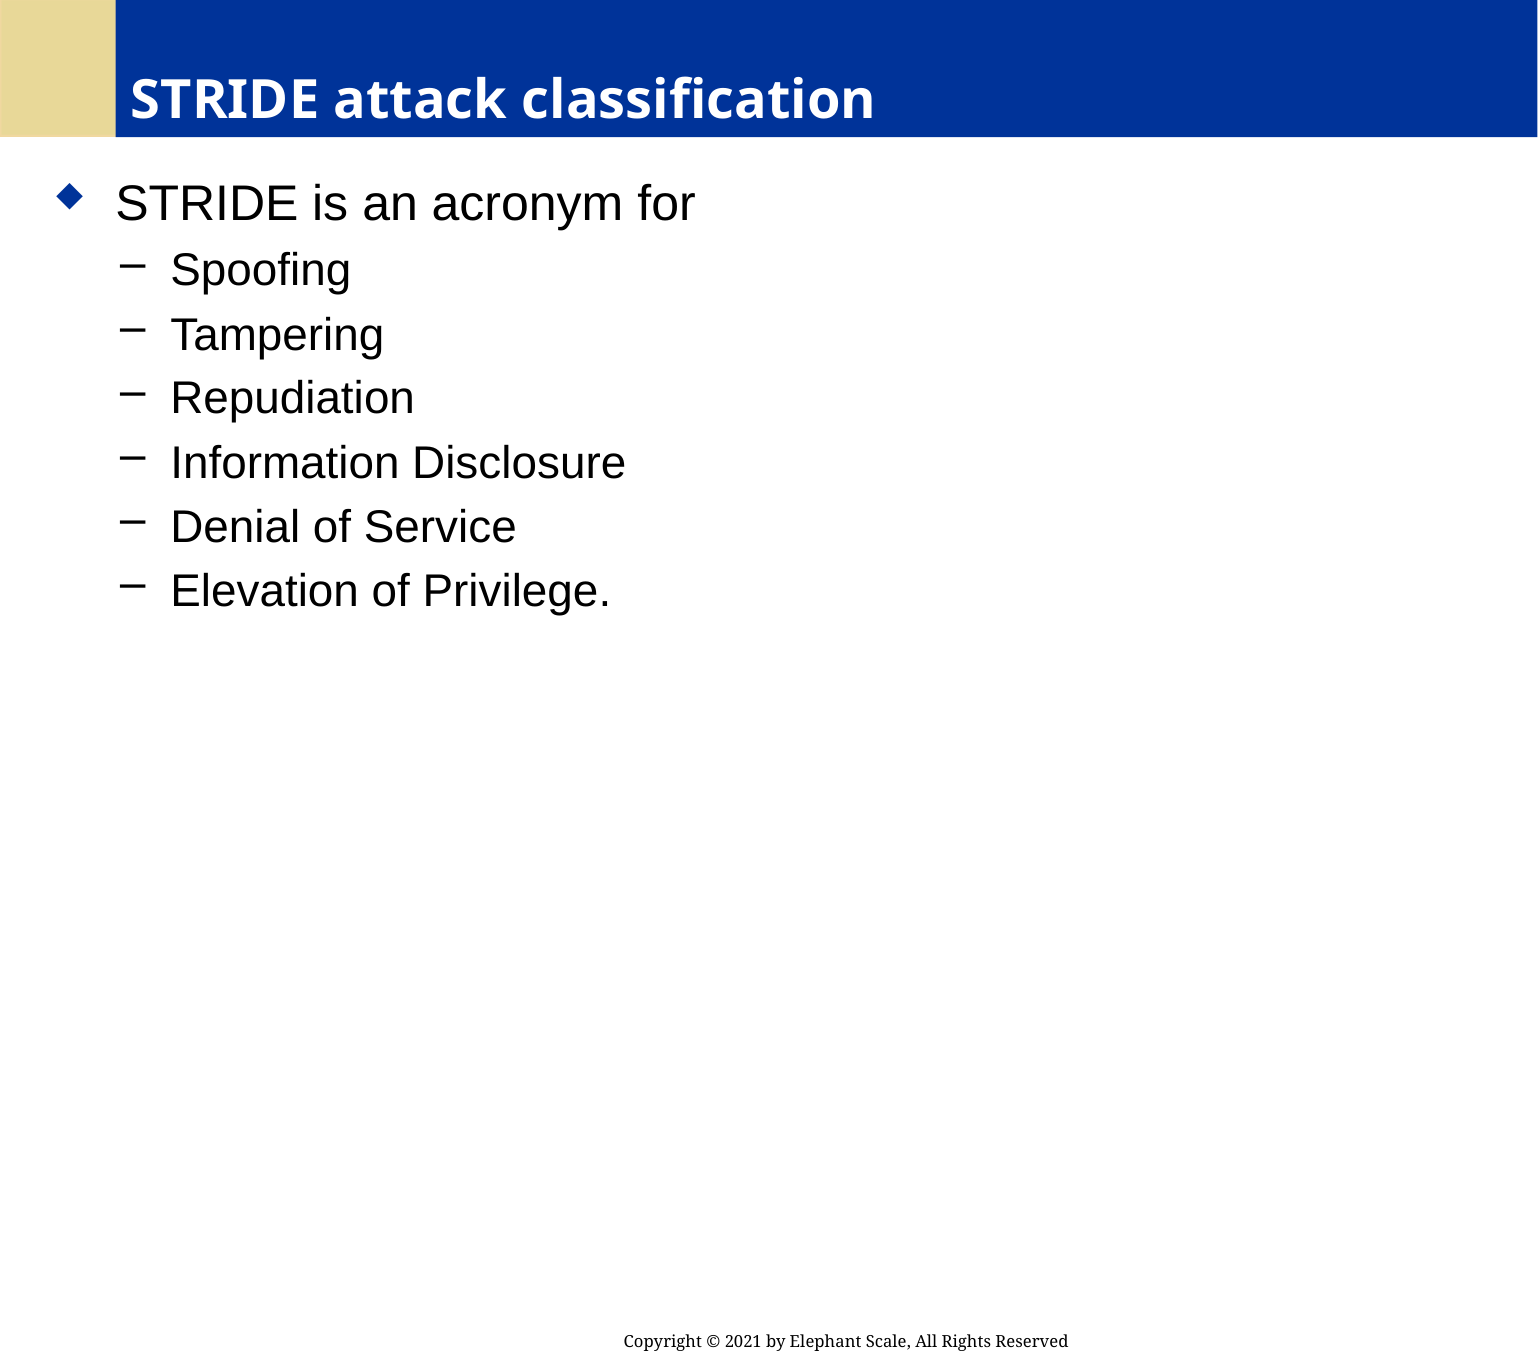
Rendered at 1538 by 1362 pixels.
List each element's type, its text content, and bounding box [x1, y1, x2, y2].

list STRIDE is an acronym for Spoofing Tampering Repudiation Information Disclosure Denial of Service Elevation of Privilege. [38, 162, 1500, 1284]
text_box Copyright © 2021 by Elephant Scale, All Rights Reserved [608, 1322, 1085, 1358]
picture [0, 0, 115, 137]
title STRIDE attack classification [115, 0, 1538, 138]
